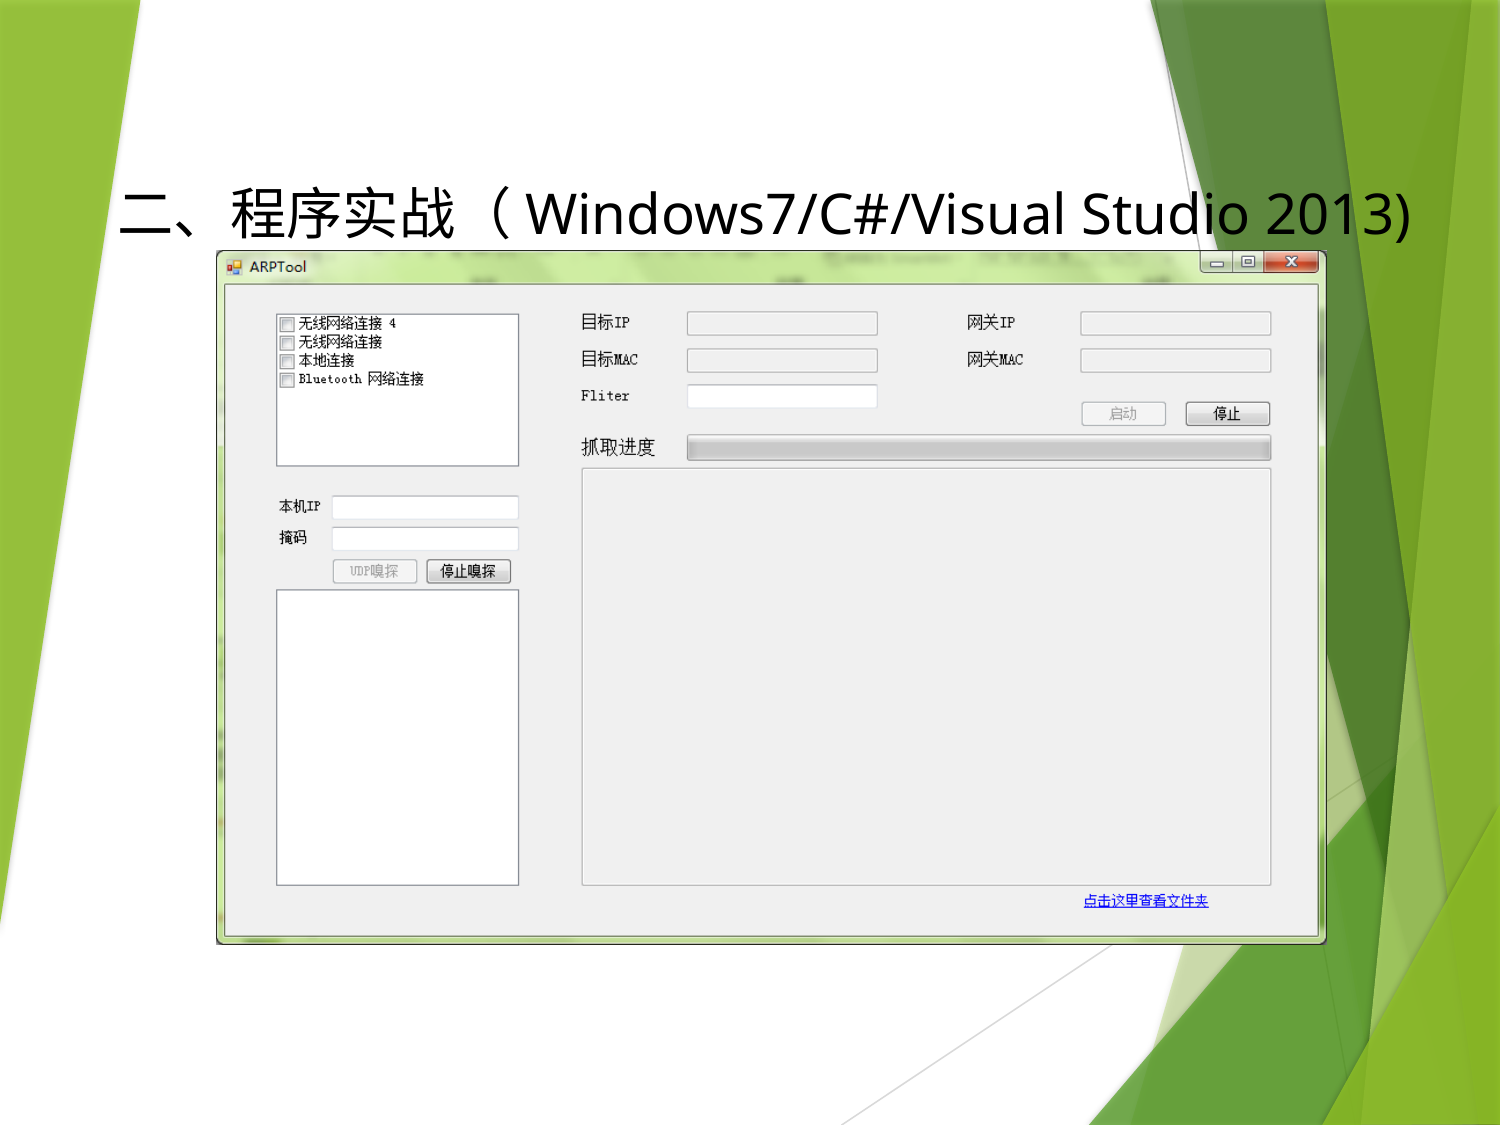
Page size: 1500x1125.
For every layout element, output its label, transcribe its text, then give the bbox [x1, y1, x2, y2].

text_box 二、程序实战（Windows7/C#/Visual Studio 2013) [102, 170, 1441, 253]
picture [215, 249, 1328, 945]
